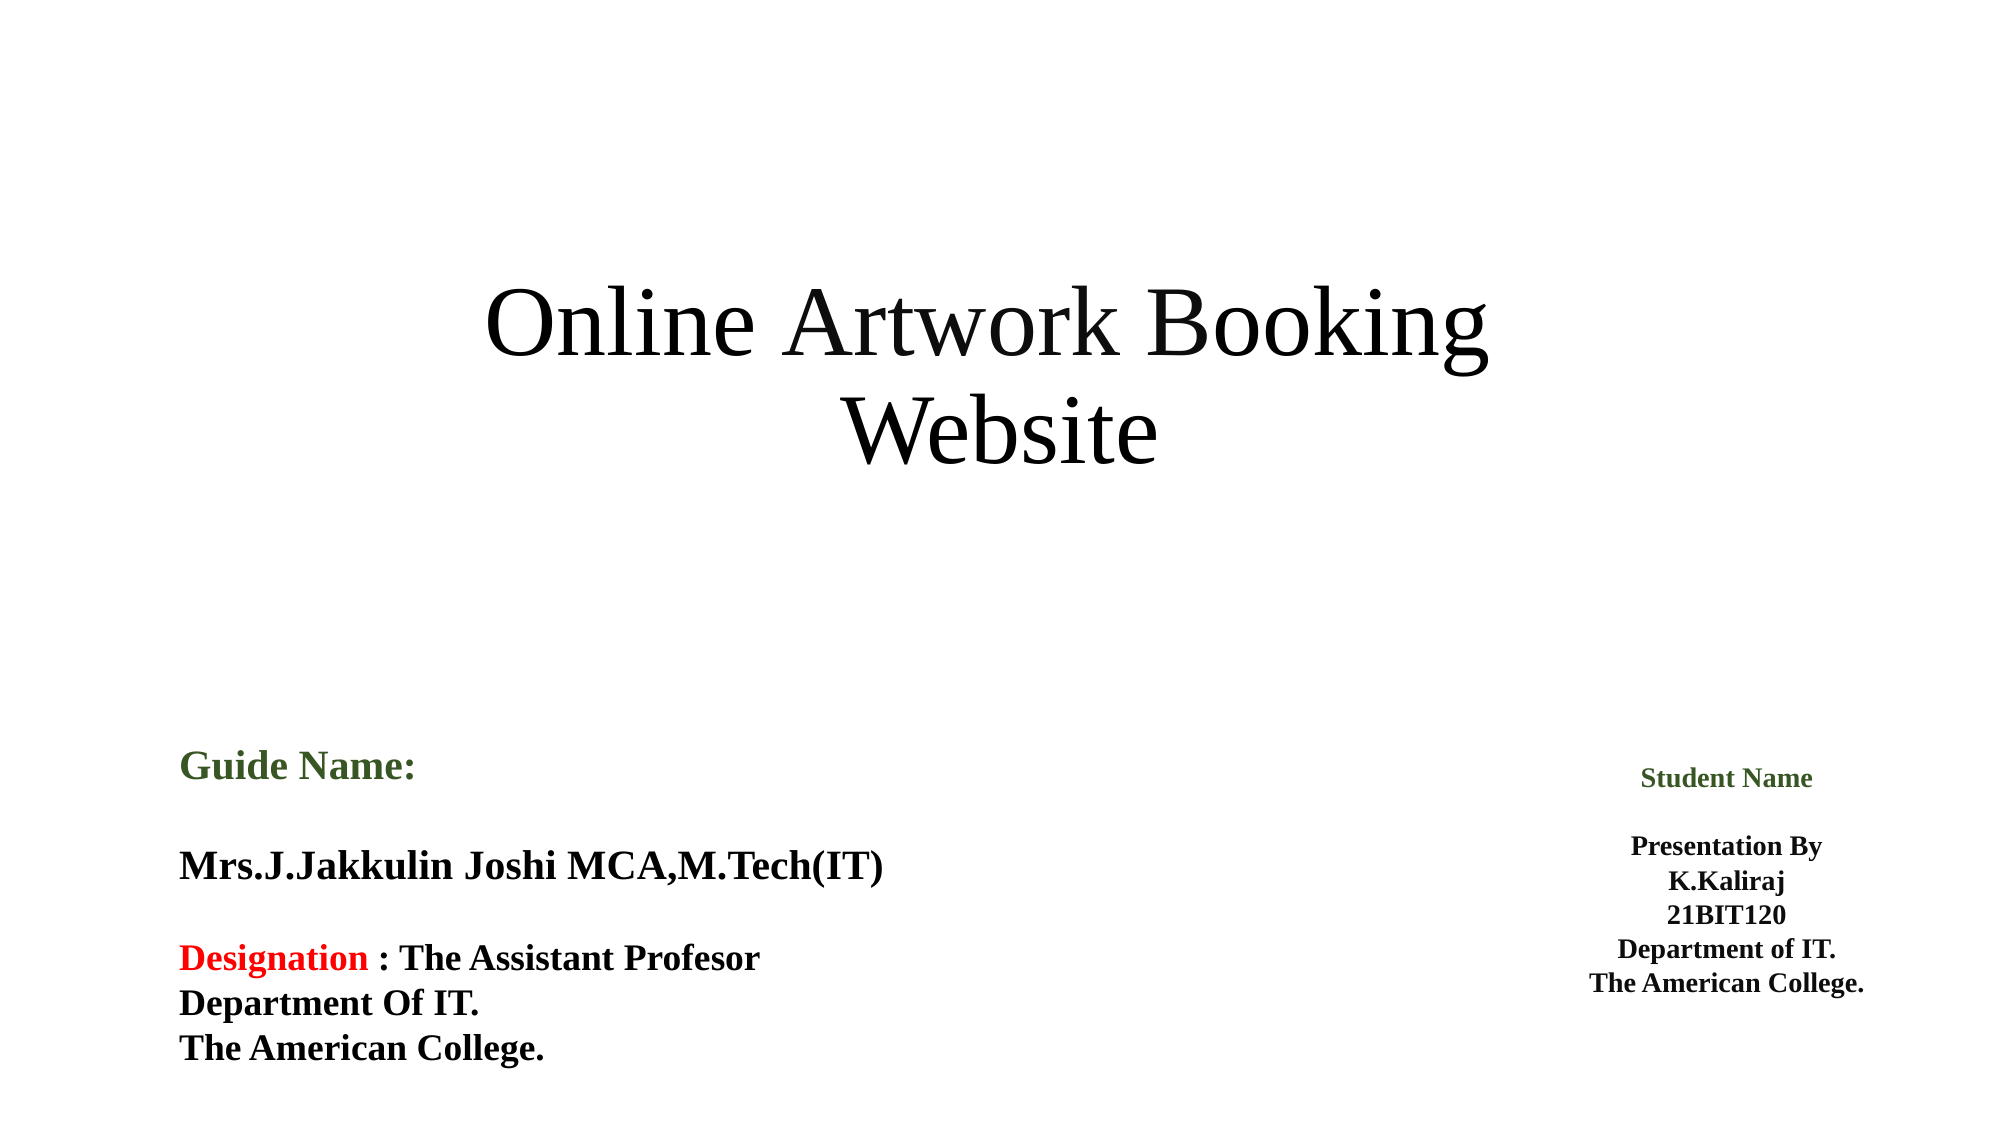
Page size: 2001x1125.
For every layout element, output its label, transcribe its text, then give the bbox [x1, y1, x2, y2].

subtitle Student Name Presentation By K.Kaliraj 21BIT120 Department of IT. The American College. [1237, 755, 2000, 1018]
title Online Artwork Booking Website [188, 177, 1812, 493]
text_box Guide Name: Mrs.J.Jakkulin Joshi MCA,M.Tech(IT) Designation : The Assistant Profesor Department Of IT. The American College. [164, 730, 983, 1121]
